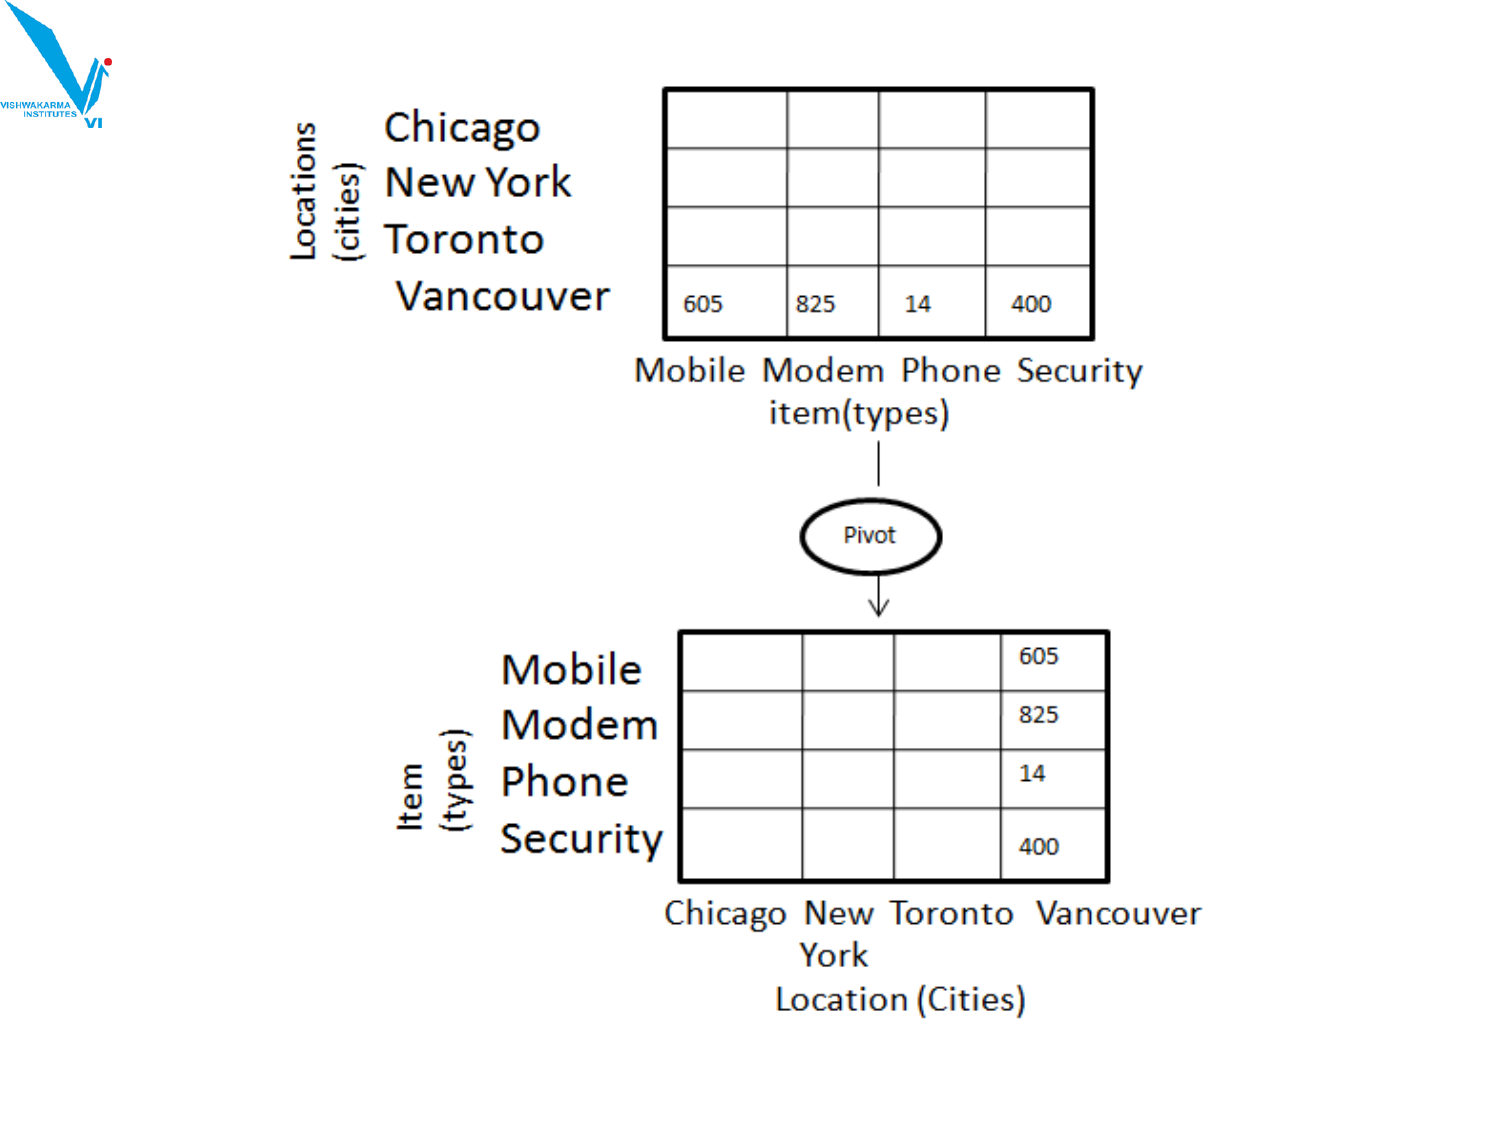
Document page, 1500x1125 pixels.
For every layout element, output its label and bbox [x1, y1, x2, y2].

picture [0, 0, 120, 135]
picture [237, 0, 1276, 1088]
